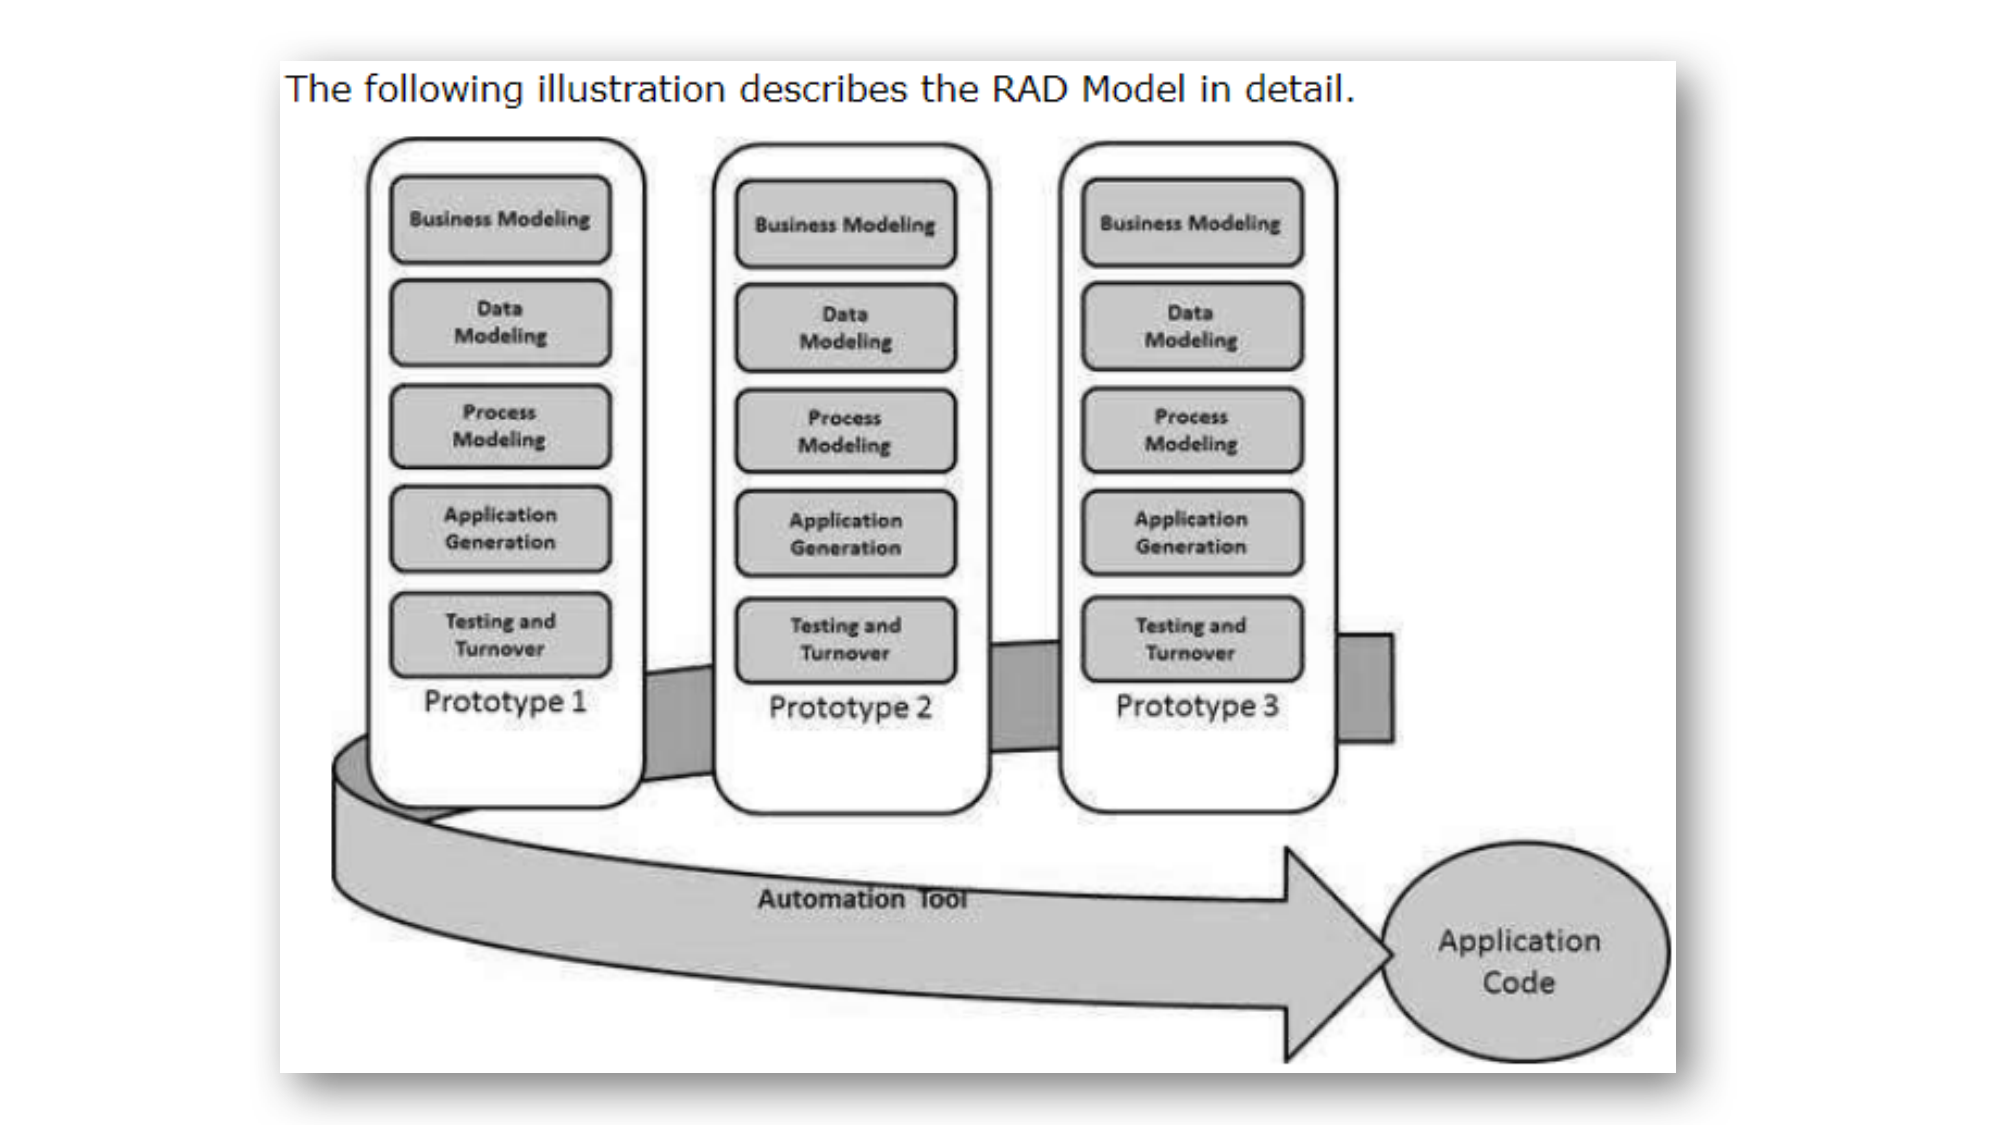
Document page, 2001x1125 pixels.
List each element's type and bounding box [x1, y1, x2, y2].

list [280, 61, 1676, 1073]
